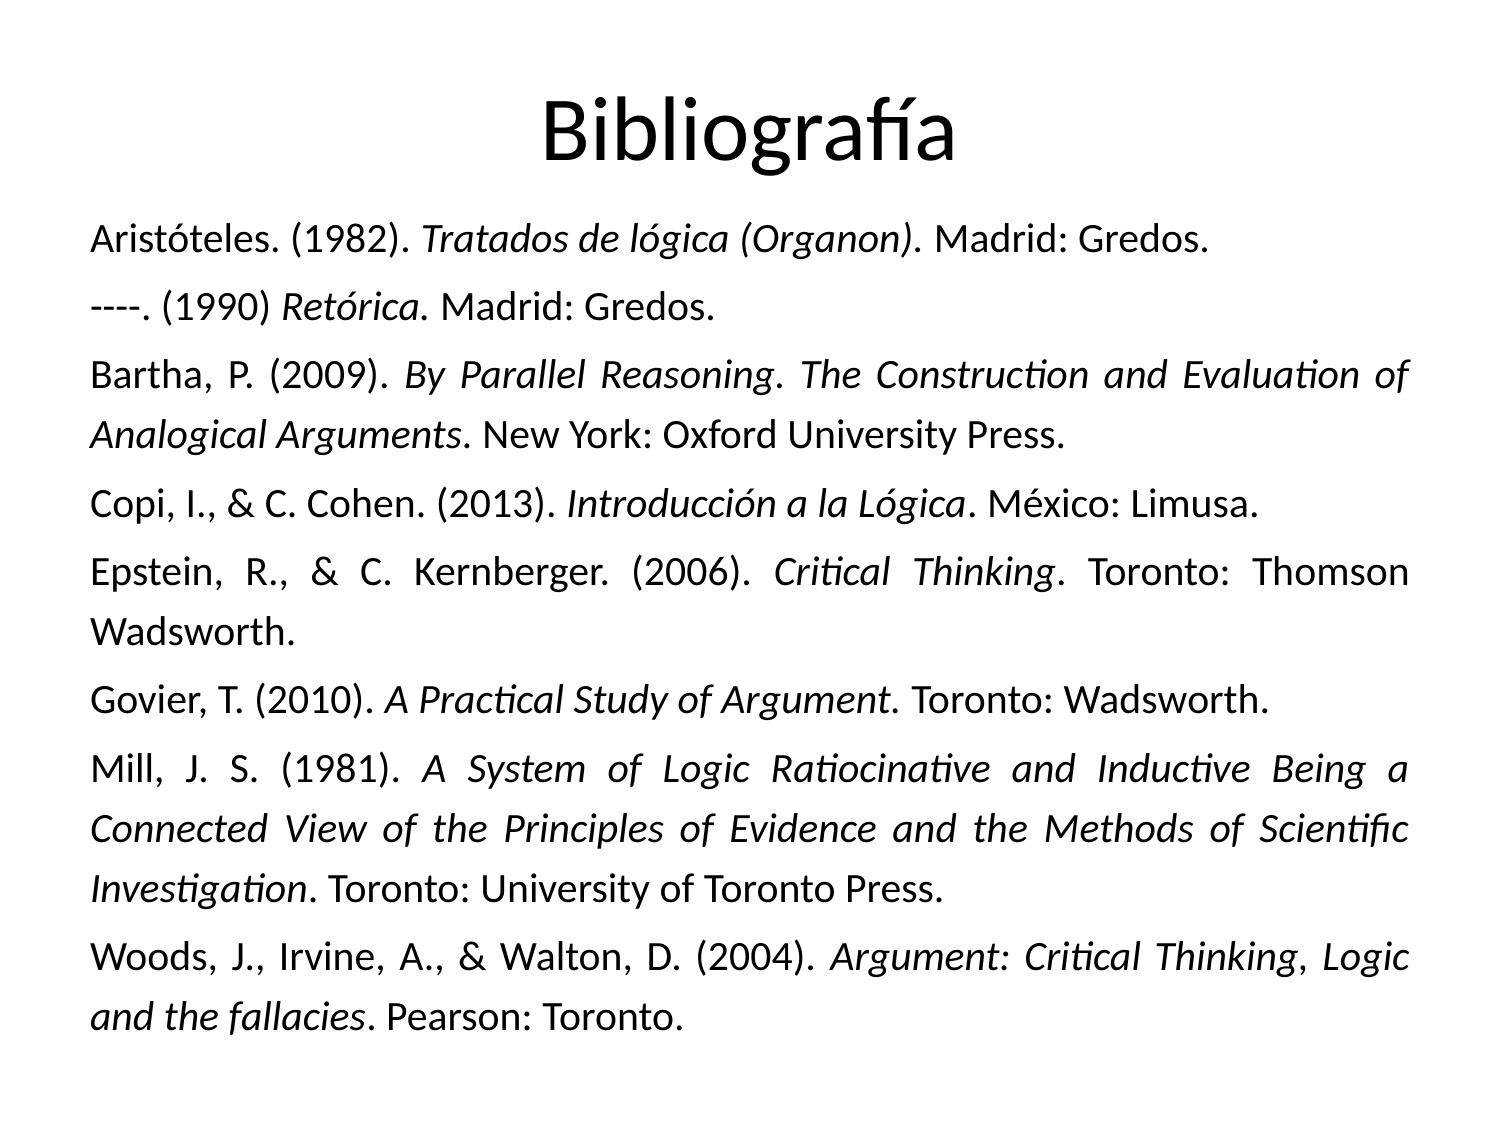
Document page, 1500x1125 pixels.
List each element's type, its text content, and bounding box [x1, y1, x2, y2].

title Bibliografía [75, 29, 1425, 192]
list Aristóteles. (1982). Tratados de lógica (Organon). Madrid: Gredos. ----. (1990) Retórica. Madrid: Gredos. Bartha, P. (2009). By Parallel Reasoning. The Construction and Evaluation of Analogical Arguments. New York: Oxford University Press. Copi, I., & C. Cohen. (2013). Introducción a la Lógica. México: Limusa. Epstein, R., & C. Kernberger. (2006). Critical Thinking. Toronto: Thomson Wadsworth. Govier, T. (2010). A Practical Study of Argument. Toronto: Wadsworth. Mill, J. S. (1981). A System of Logic Ratiocinative and Inductive Being a Connected View of the Principles of Evidence and the Methods of Scientific Investigation. Toronto: University of Toronto Press. Woods, J., Irvine, A., & Walton, D. (2004). Argument: Critical Thinking, Logic and the fallacies. Pearson: Toronto. [75, 192, 1425, 1100]
